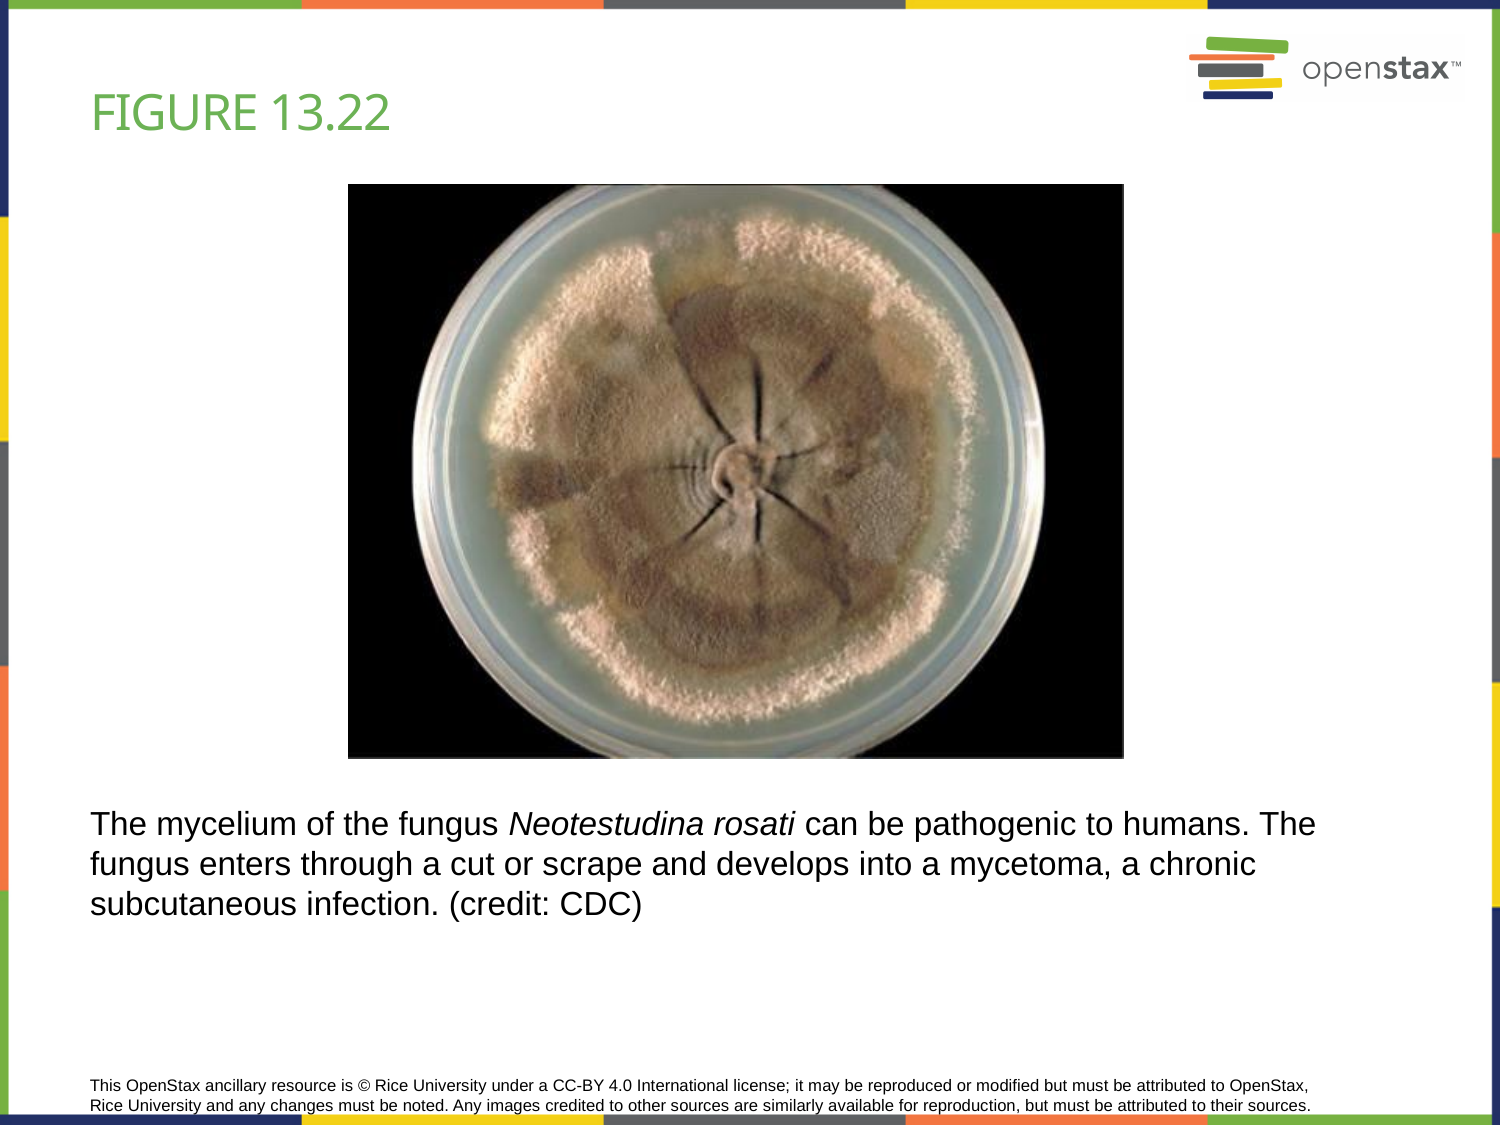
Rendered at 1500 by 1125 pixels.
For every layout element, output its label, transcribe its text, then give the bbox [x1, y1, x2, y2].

list The mycelium of the fungus Neotestudina rosati can be pathogenic to humans. The fungus enters through a cut or scrape and develops into a mycetoma, a chronic subcutaneous infection. (credit: CDC) [75, 794, 1398, 986]
title Figure 13.22 [75, 39, 1398, 148]
text_box This OpenStax ancillary resource is © Rice University under a CC-BY 4.0 International license; it may be reproduced or modified but must be attributed to OpenStax, Rice University and any changes must be noted. Any images credited to other sources are similarly available for reproduction, but must be attributed to their sources. [75, 1067, 1336, 1114]
picture [0, 0, 1500, 1125]
